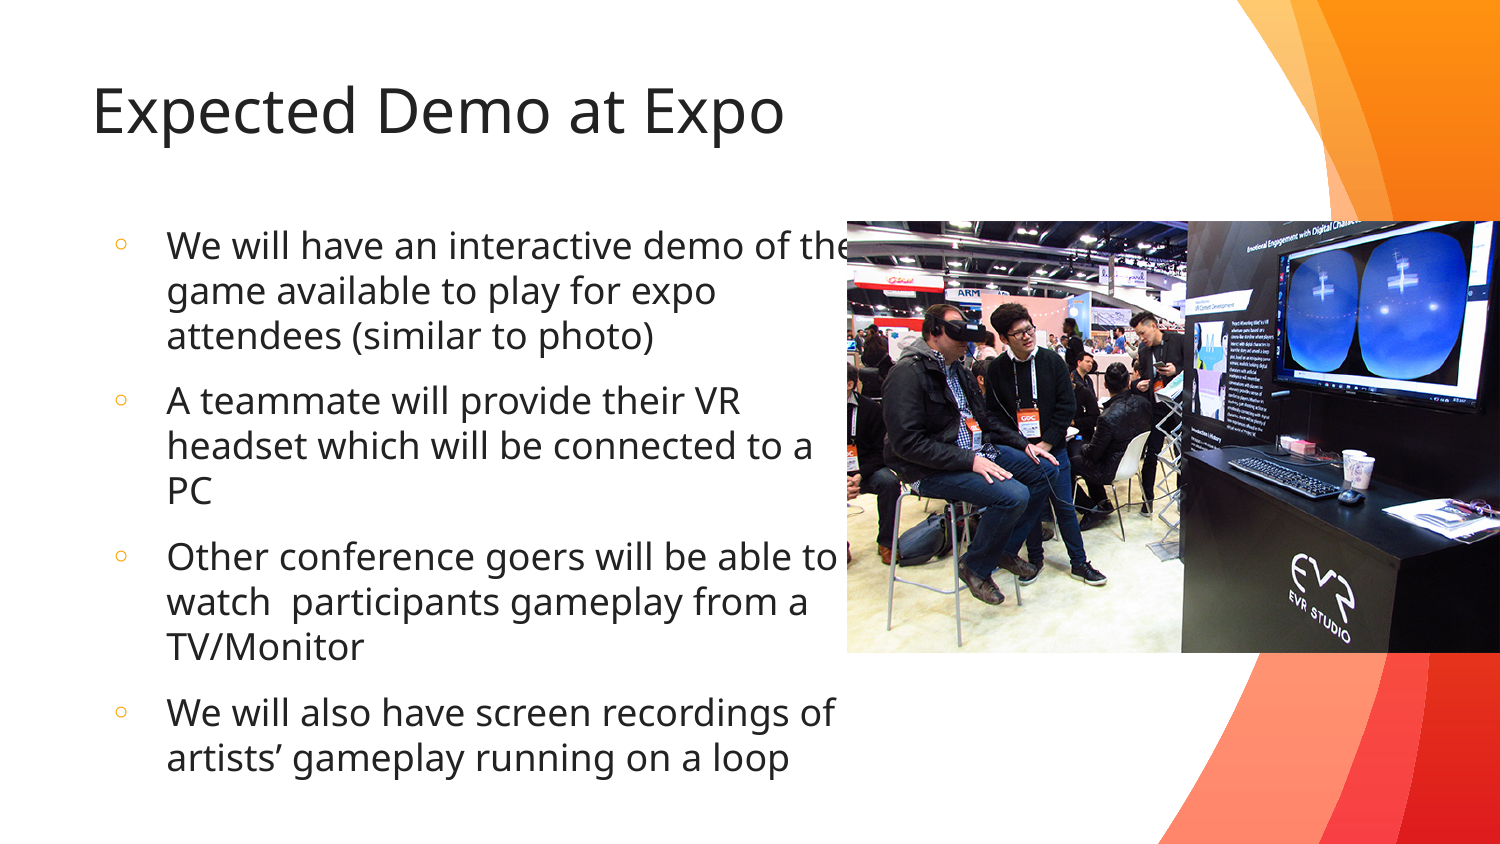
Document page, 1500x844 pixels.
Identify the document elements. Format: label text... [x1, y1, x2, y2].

picture [847, 221, 1500, 654]
list We will have an interactive demo of the game available to play for expo attendees (similar to photo) A teammate will provide their VR headset which will be connected to a PC Other conference goers will be able to watch participants gameplay from a TV/Monitor We will also have screen recordings of artists’ gameplay running on a loop [91, 221, 867, 814]
title Expected Demo at Expo [91, 23, 1082, 146]
